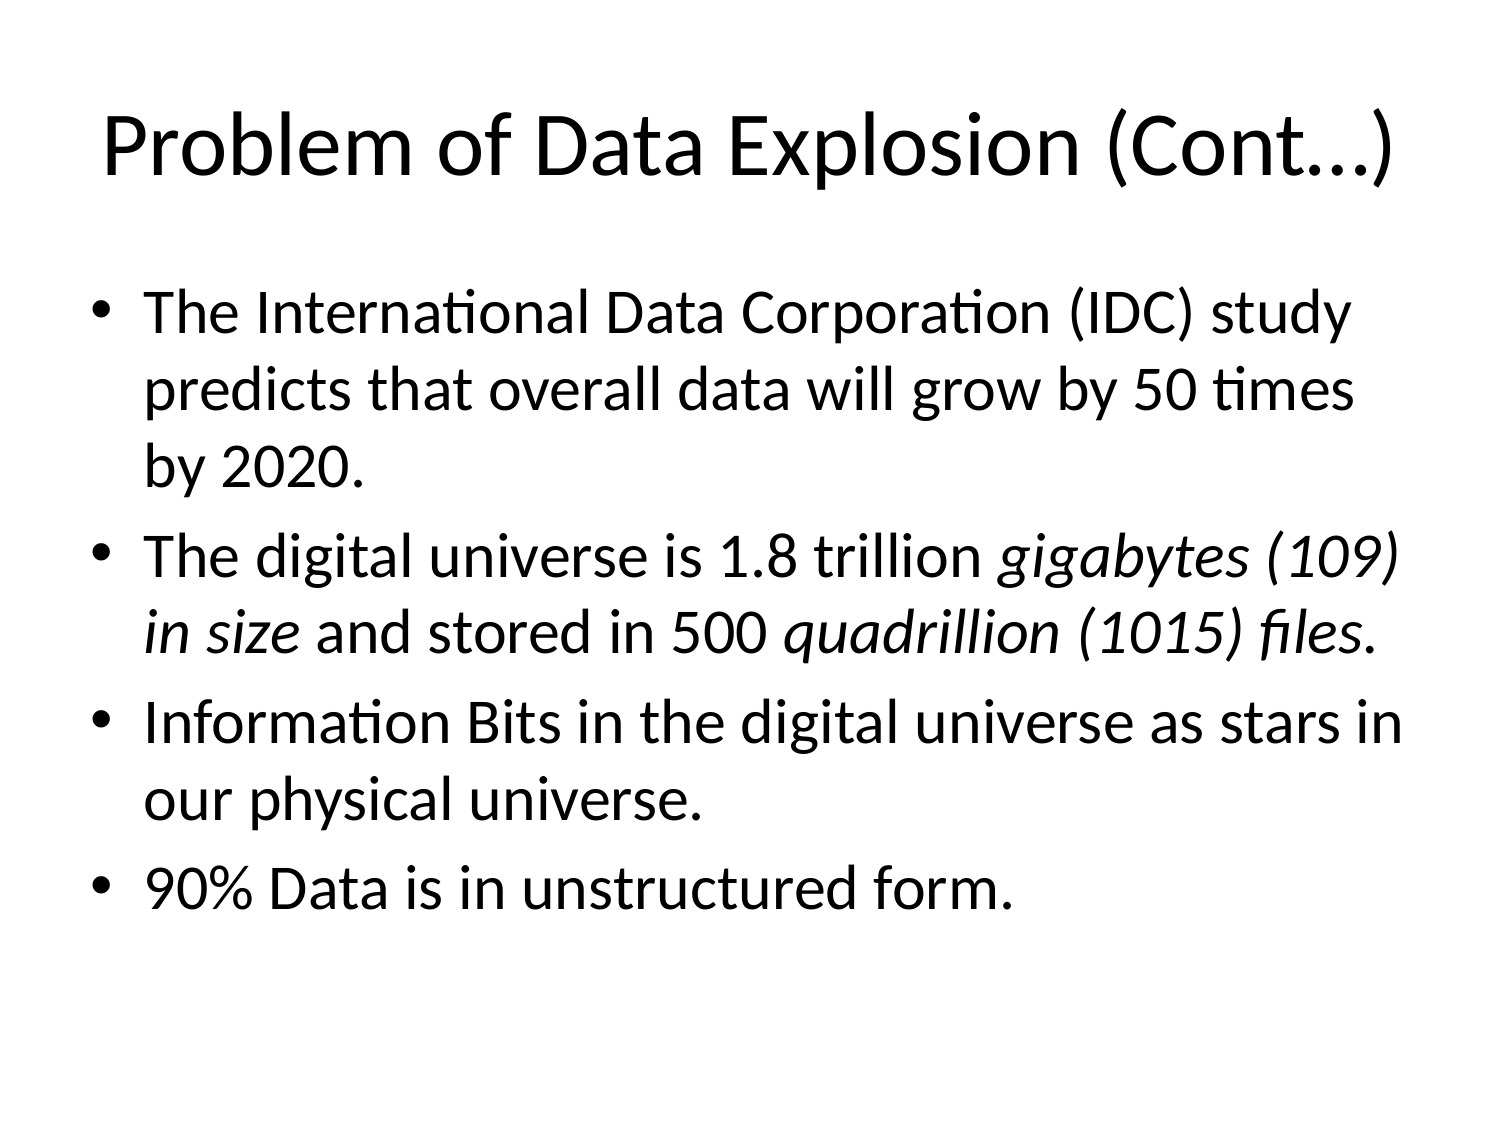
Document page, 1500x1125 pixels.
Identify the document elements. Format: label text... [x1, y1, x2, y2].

list The International Data Corporation (IDC) study predicts that overall data will grow by 50 times by 2020. The digital universe is 1.8 trillion gigabytes (109) in size and stored in 500 quadrillion (1015) files. Information Bits in the digital universe as stars in our physical universe. 90% Data is in unstructured form. [75, 262, 1425, 1005]
title Problem of Data Explosion (Cont…) [75, 45, 1425, 233]
